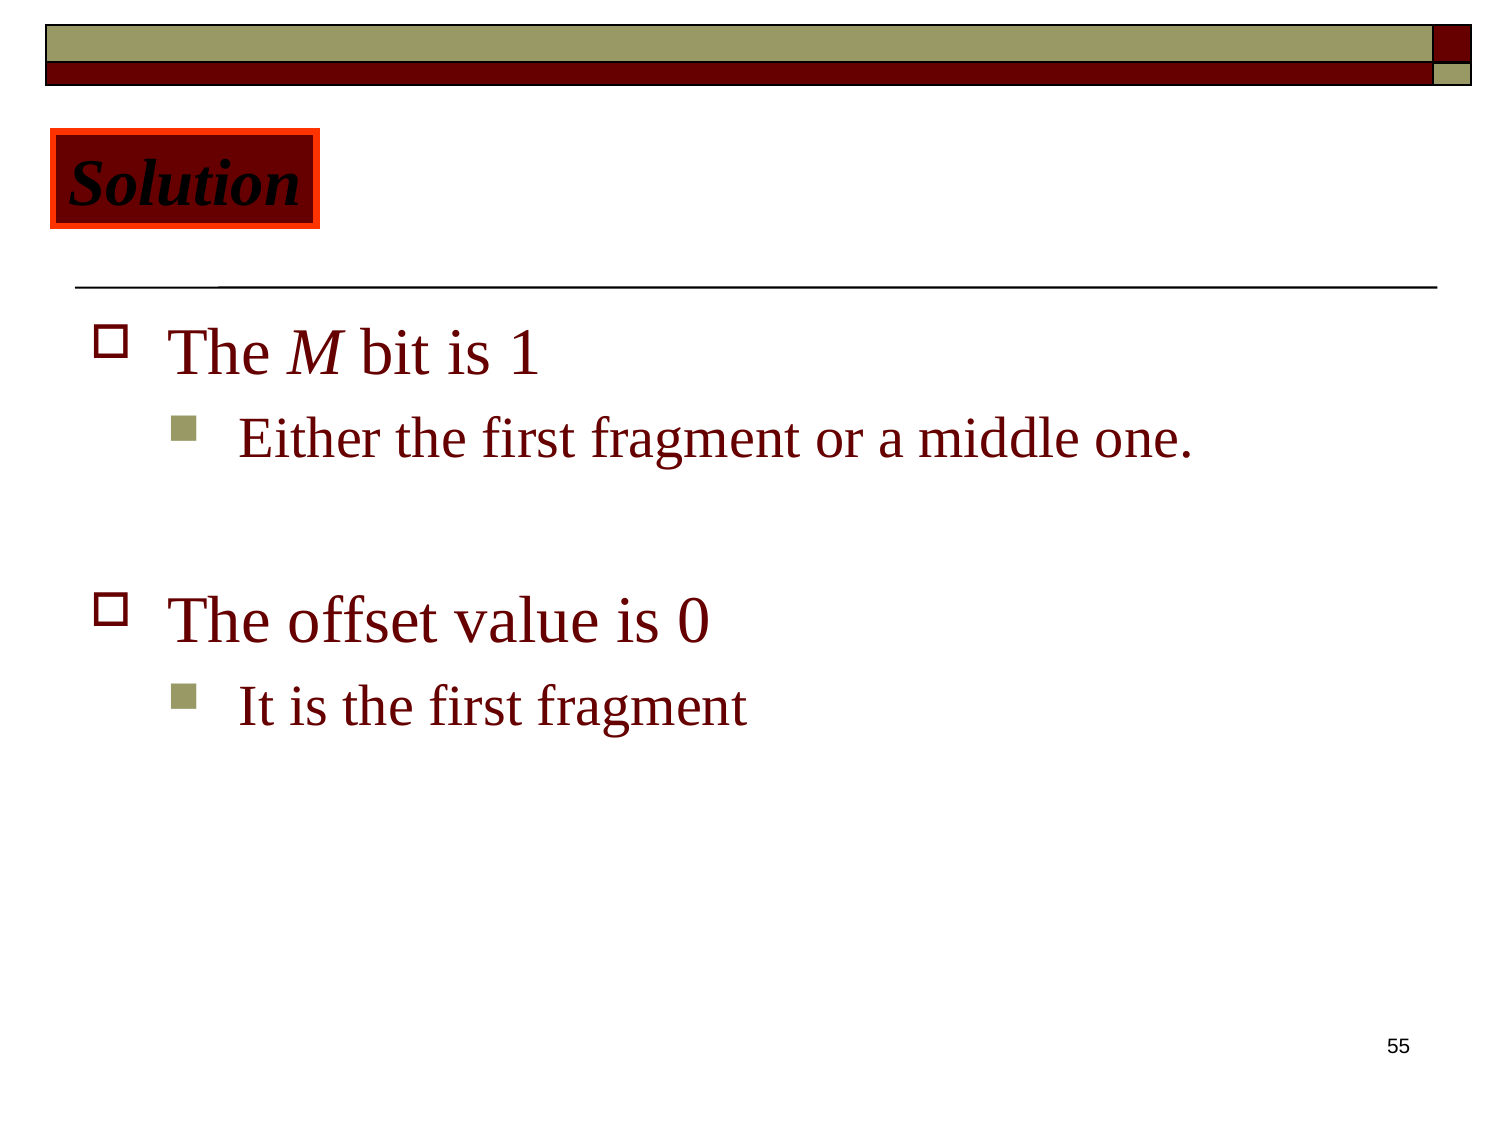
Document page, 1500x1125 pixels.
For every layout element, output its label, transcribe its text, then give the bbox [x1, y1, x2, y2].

text_box Solution [53, 131, 317, 227]
list The M bit is 1 Either the first fragment or a middle one. The offset value is 0 It is the first fragment [74, 299, 1426, 1006]
slide_number 55 [1112, 1024, 1426, 1101]
